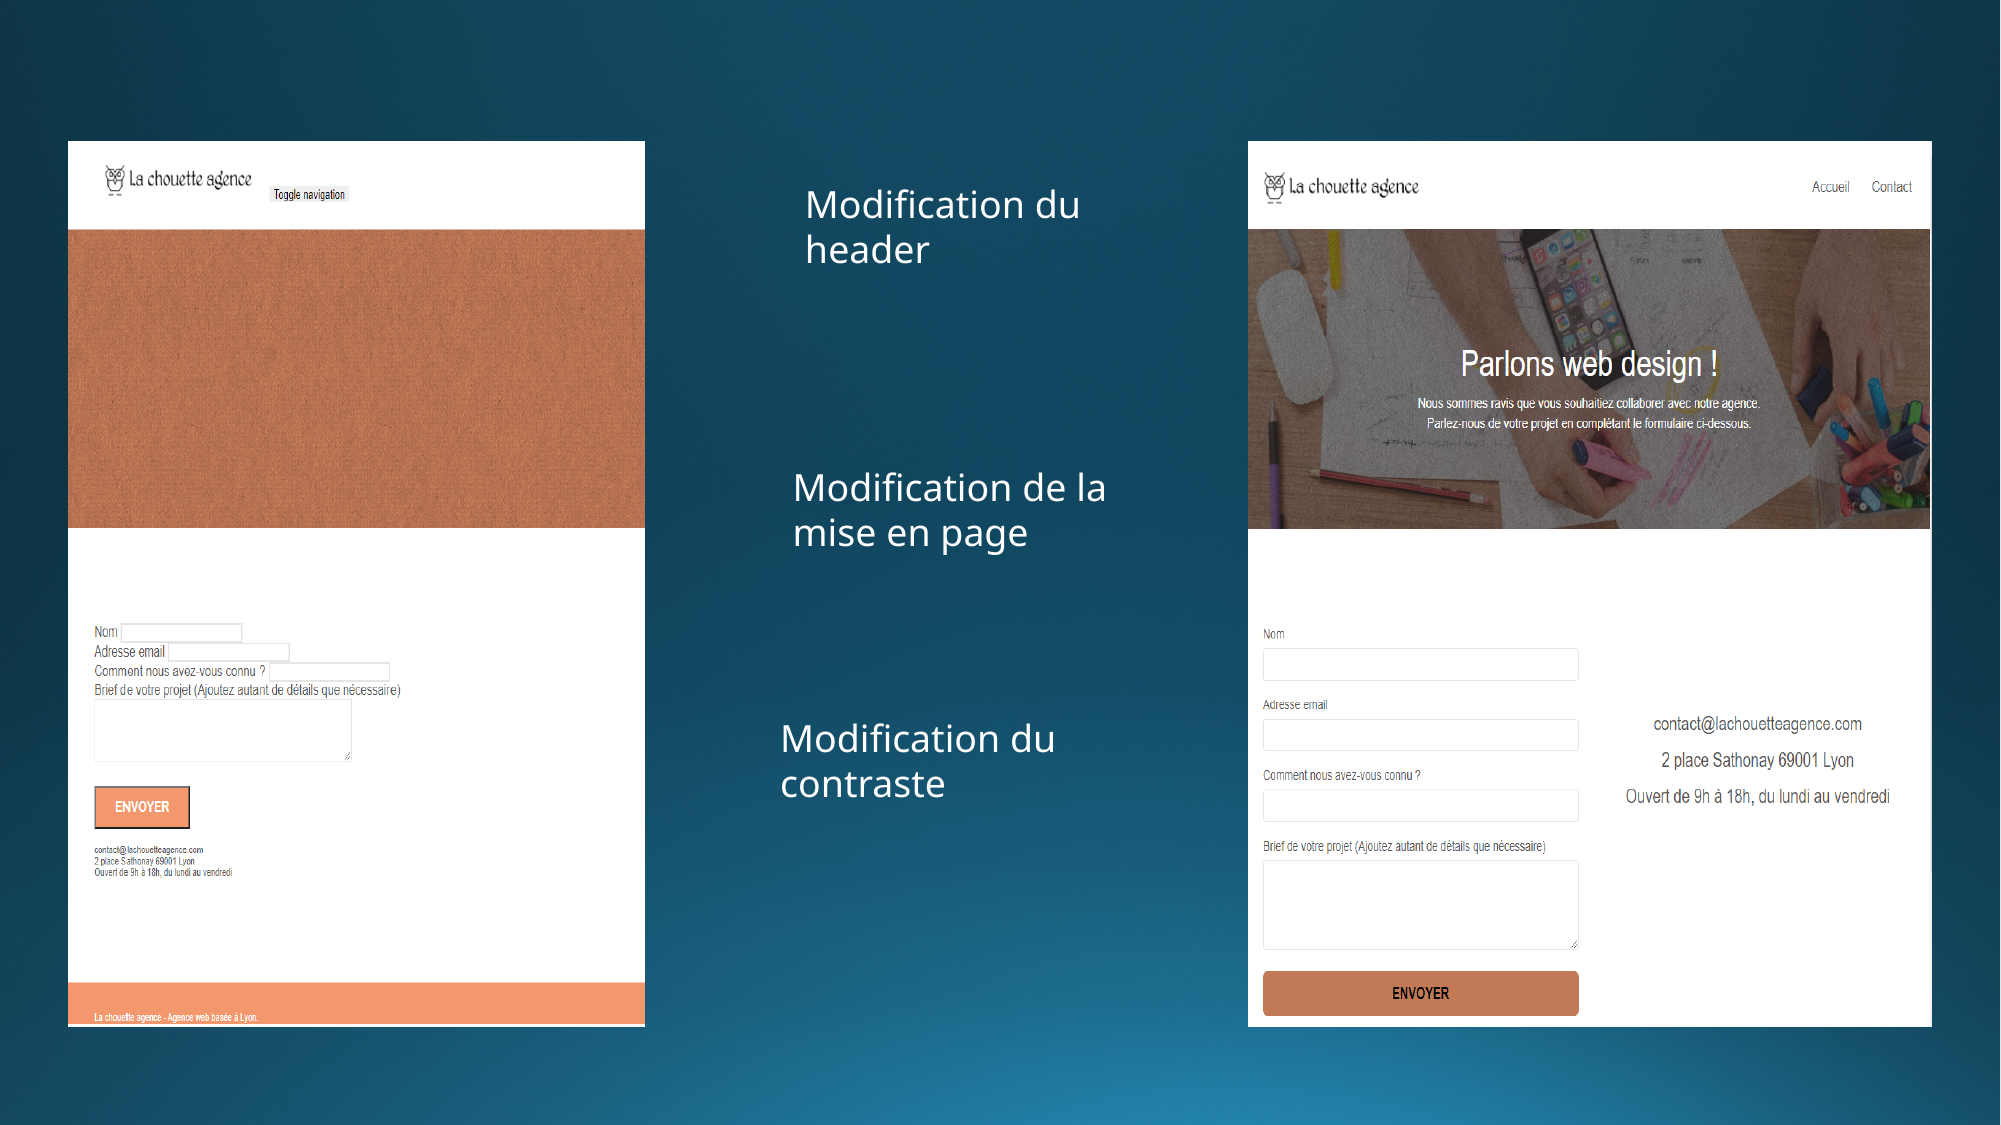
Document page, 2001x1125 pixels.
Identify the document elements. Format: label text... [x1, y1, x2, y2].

text_box Modification de la mise en page [777, 456, 1140, 562]
text_box Modification du header [790, 173, 1153, 279]
picture [0, 0, 2001, 1125]
text_box Modification du contraste [765, 707, 1128, 813]
